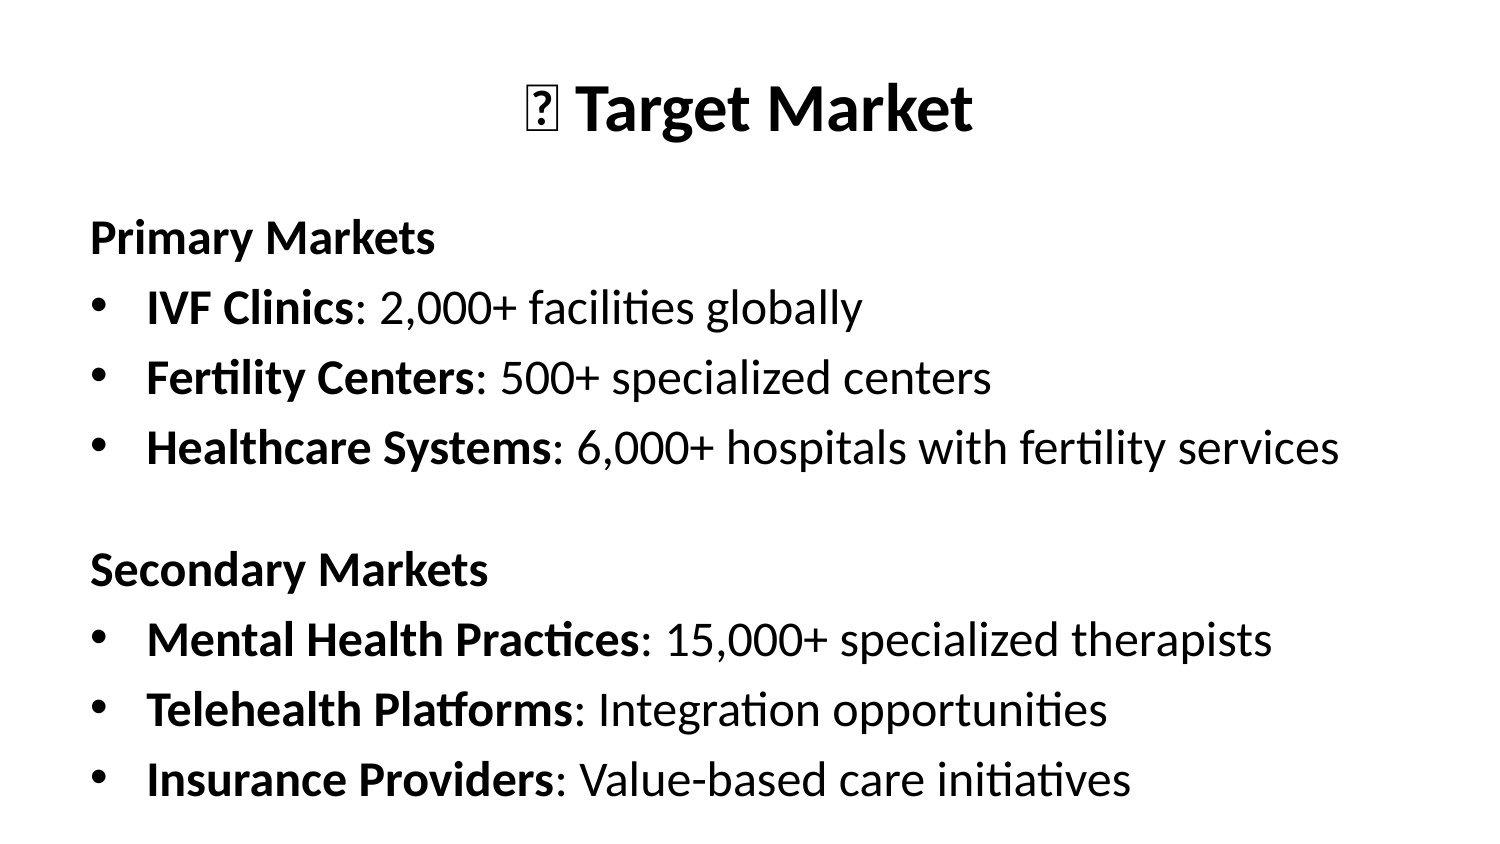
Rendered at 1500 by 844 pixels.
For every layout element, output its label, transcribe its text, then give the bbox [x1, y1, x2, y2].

list Primary Markets IVF Clinics: 2,000+ facilities globally Fertility Centers: 500+ specialized centers Healthcare Systems: 6,000+ hospitals with fertility services Secondary Markets Mental Health Practices: 15,000+ specialized therapists Telehealth Platforms: Integration opportunities Insurance Providers: Value-based care initiatives [75, 196, 1425, 754]
title 🎯 Target Market [75, 33, 1425, 175]
